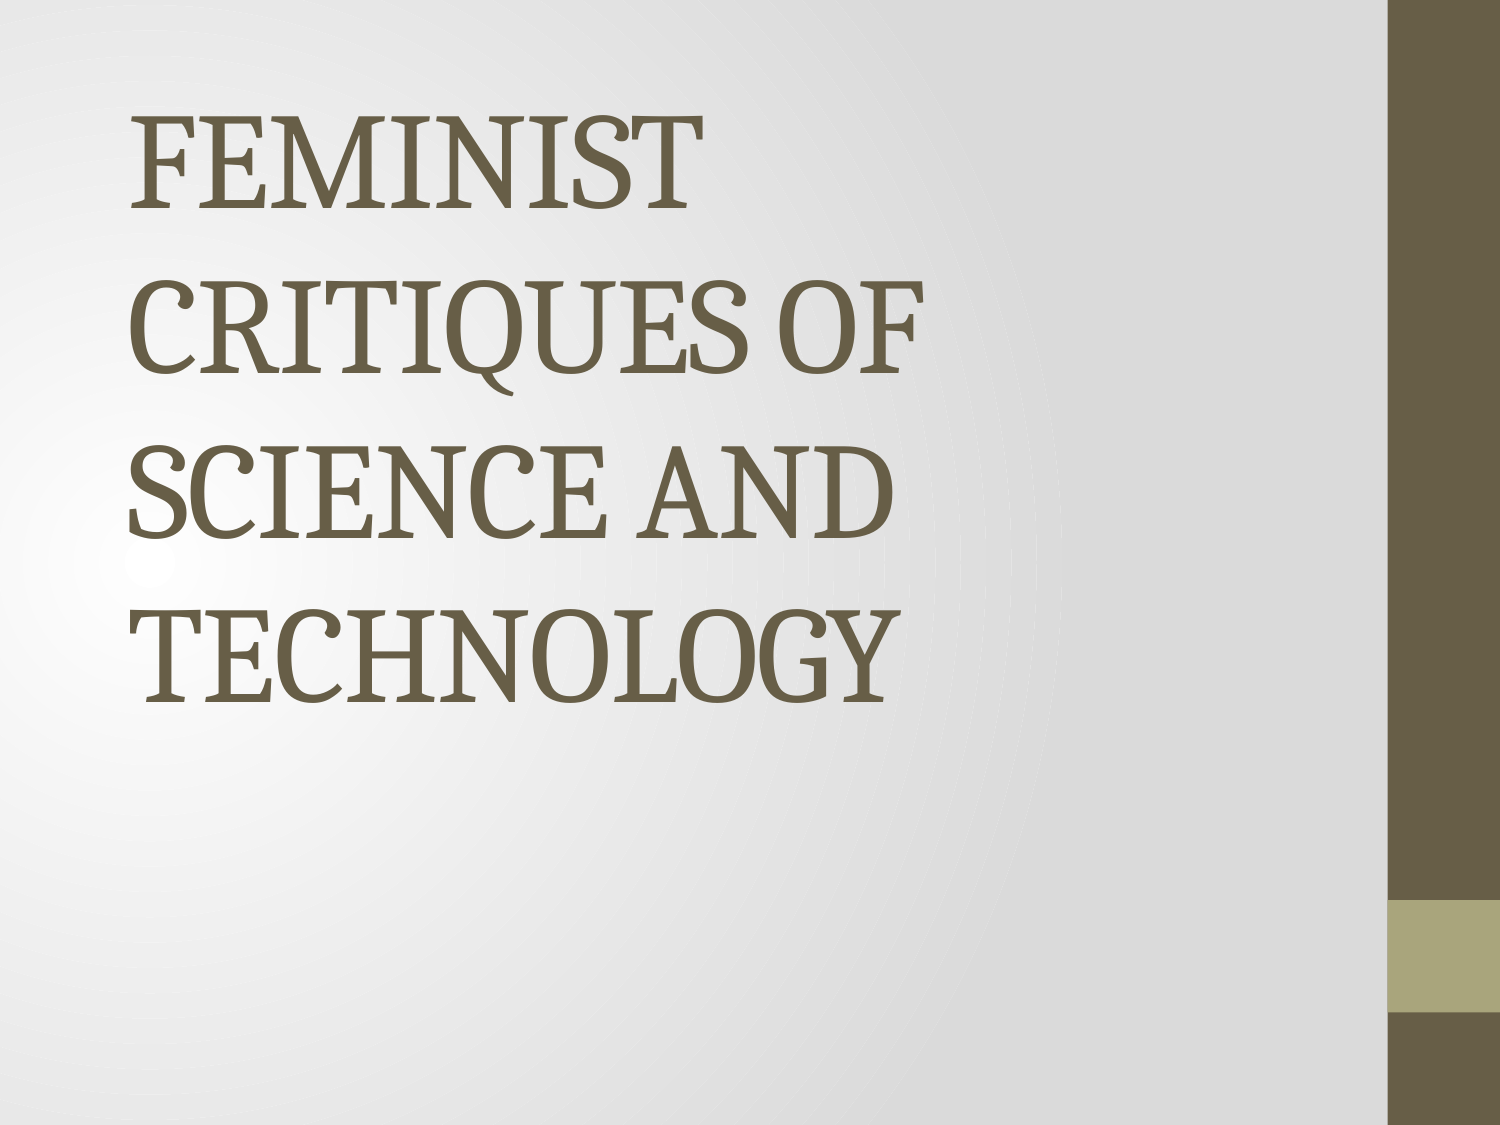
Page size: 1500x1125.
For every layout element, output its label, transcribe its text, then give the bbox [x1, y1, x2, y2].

title FEMINIST CRITIQUES OF SCIENCE AND TECHNOLOGY [112, 312, 1350, 738]
